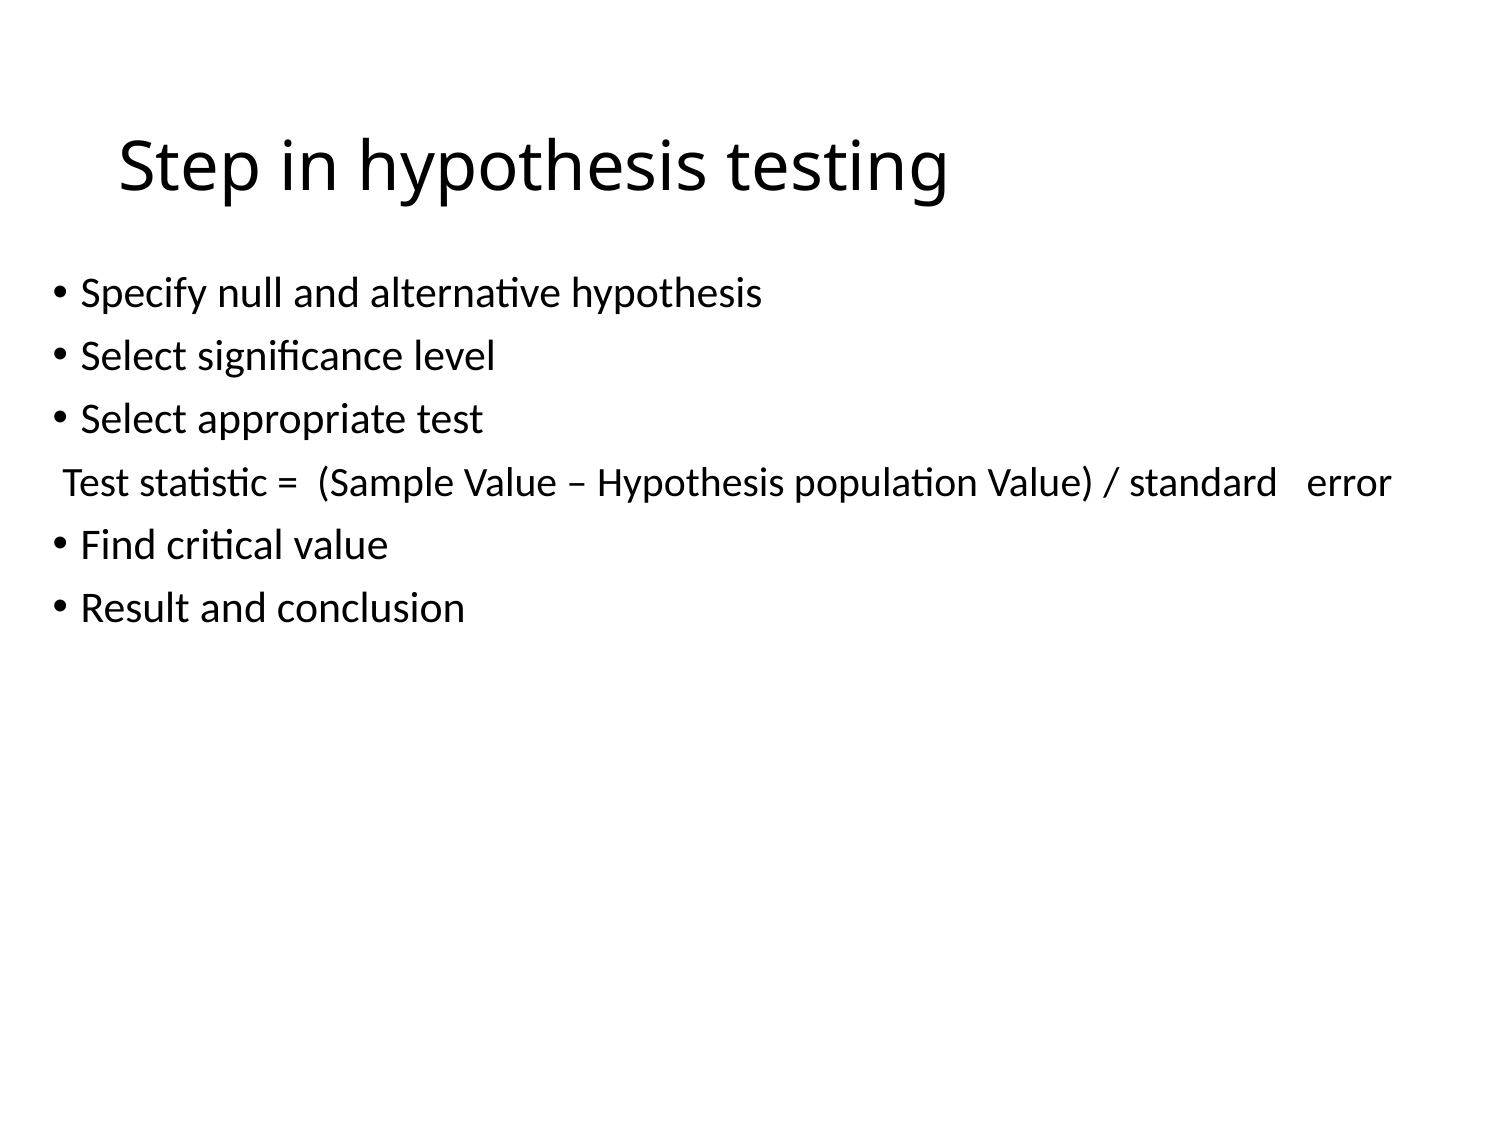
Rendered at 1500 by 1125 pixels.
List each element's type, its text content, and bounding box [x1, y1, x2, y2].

list Specify null and alternative hypothesis Select significance level Select appropriate test Test statistic = (Sample Value – Hypothesis population Value) / standard error Find critical value Result and conclusion [37, 262, 1488, 1005]
title Step in hypothesis testing [103, 59, 1397, 262]
